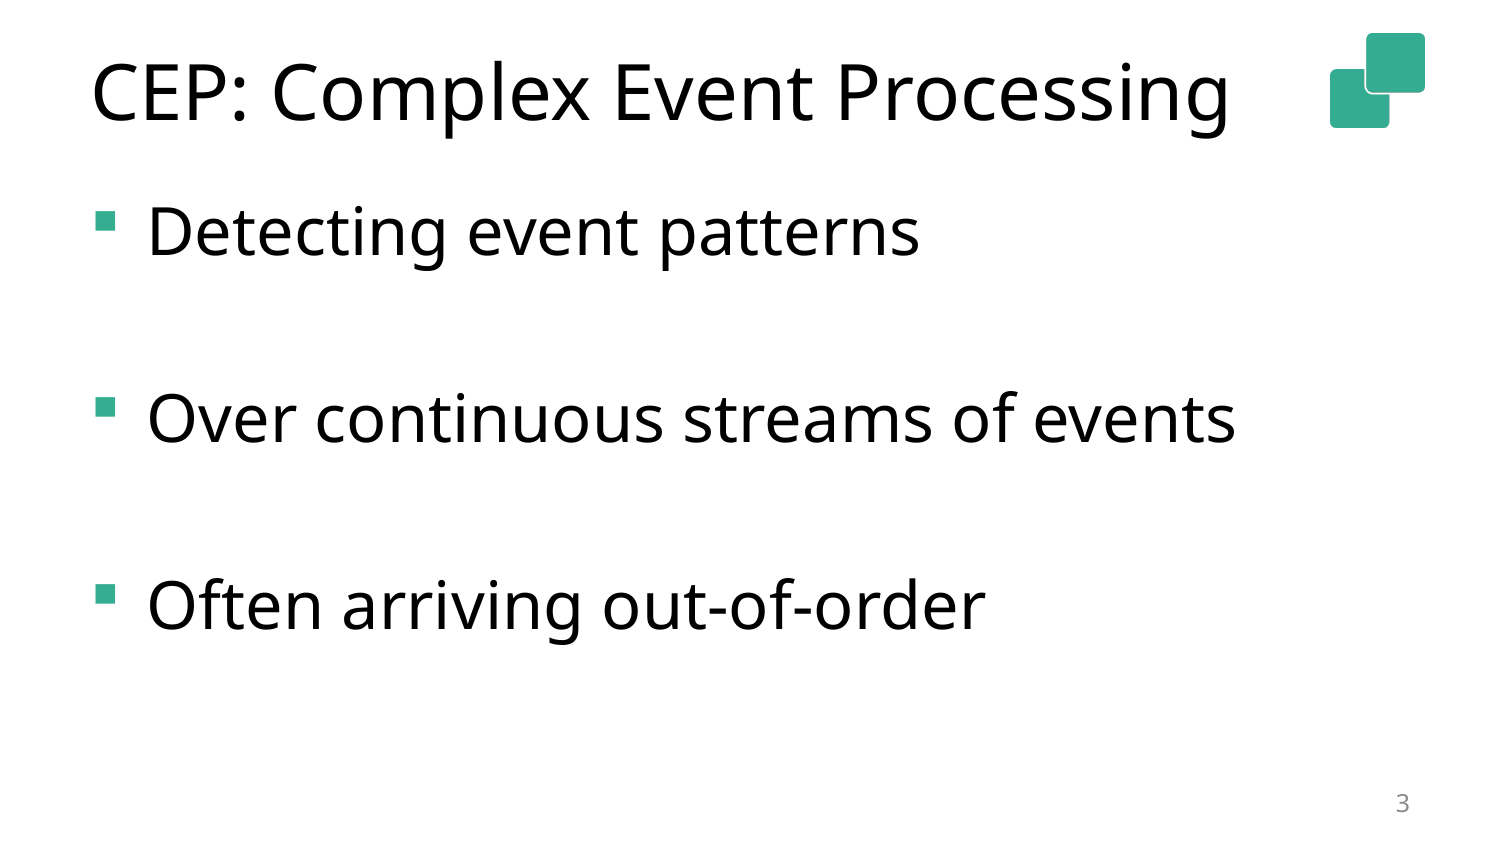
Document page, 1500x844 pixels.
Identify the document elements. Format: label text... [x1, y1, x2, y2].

slide_number 3 [1074, 782, 1425, 827]
list Detecting event patterns Over continuous streams of events Often arriving out-of-order [75, 181, 1425, 754]
title CEP: Complex Event Processing [75, 33, 1335, 145]
picture [1335, 33, 1425, 128]
